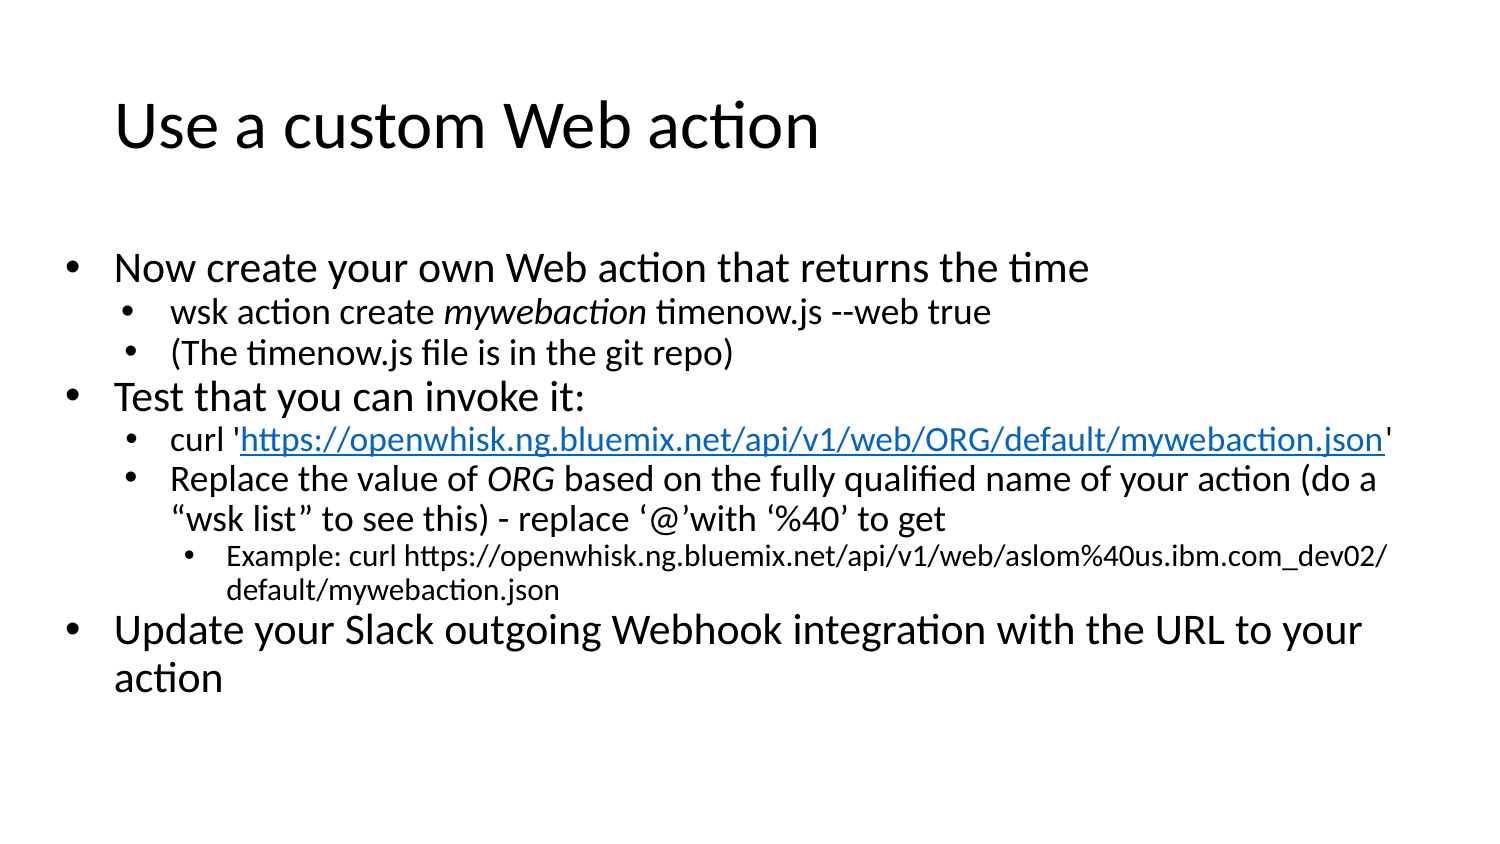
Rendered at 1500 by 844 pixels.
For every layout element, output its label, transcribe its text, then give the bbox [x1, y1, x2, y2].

list Now create your own Web action that returns the time wsk action create mywebaction timenow.js --web true (The timenow.js file is in the git repo) Test that you can invoke it: curl 'https://openwhisk.ng.bluemix.net/api/v1/web/ORG/default/mywebaction.json' Replace the value of ORG based on the fully qualified name of your action (do a “wsk list” to see this) - replace ‘@’with ‘%40’ to get Example: curl https://openwhisk.ng.bluemix.net/api/v1/web/aslom%40us.ibm.com_dev02/default/mywebaction.json Update your Slack outgoing Webhook integration with the URL to your action [46, 233, 1460, 770]
title Use a custom Web action [103, 44, 1397, 208]
